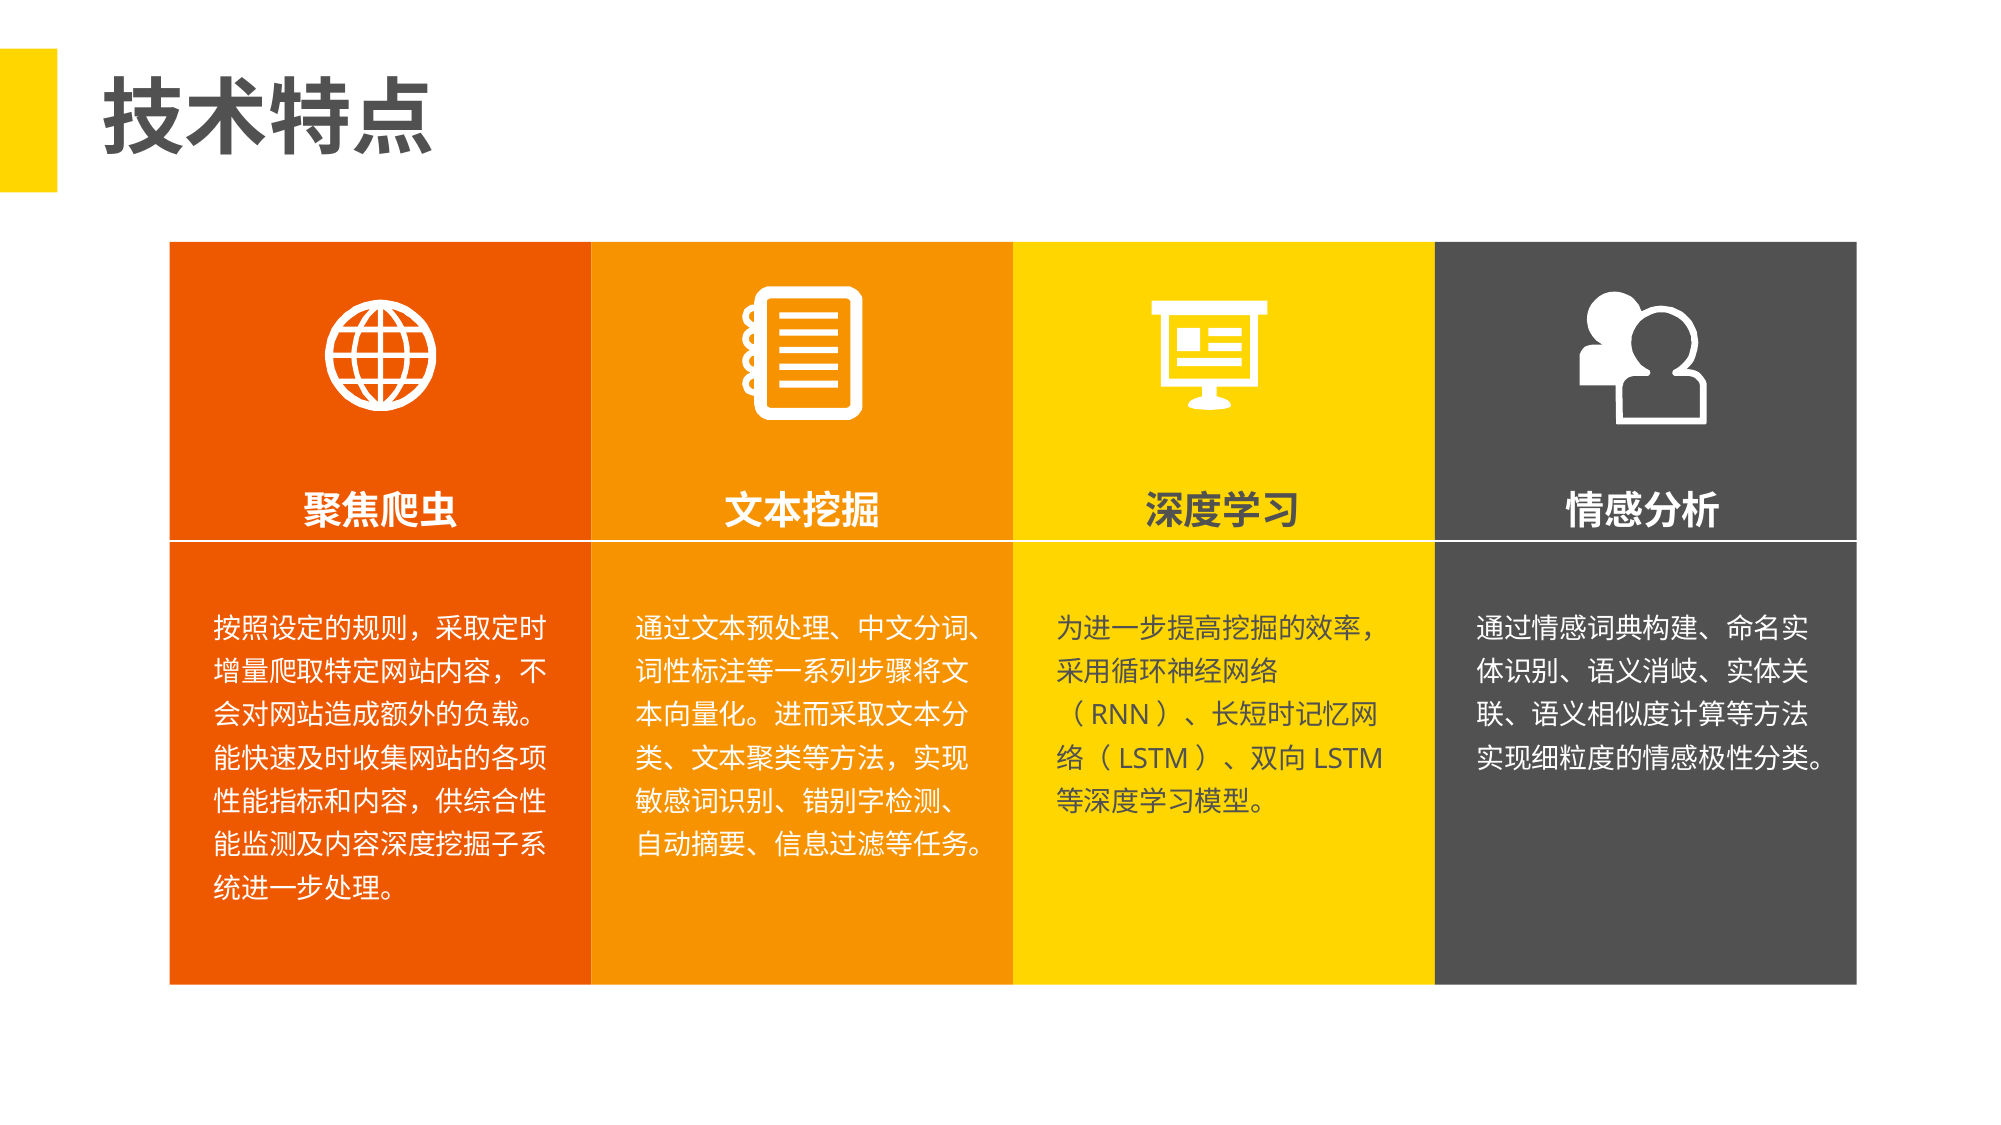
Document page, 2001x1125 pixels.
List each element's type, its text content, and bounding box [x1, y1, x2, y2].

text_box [742, 286, 863, 420]
text_box 深度学习 为进一步提高挖掘的效率，采用循环神经网络（RNN）、长短时记忆网络（LSTM）、双向LSTM等深度学习模型。 [1041, 542, 1405, 825]
text_box [1013, 241, 1434, 540]
text_box 聚焦爬虫 按照设定的规则，采取定时增量爬取特定网站内容，不会对网站造成额外的负载。能快速及时收集网站的各项性能指标和内容，供综合性能监测及内容深度挖掘子系统进一步处理。 [199, 463, 562, 540]
text_box [1579, 291, 1707, 425]
text_box [591, 542, 1013, 985]
list 技术特点 [86, 48, 837, 194]
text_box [1151, 300, 1268, 410]
text_box 文本挖掘 通过文本预处理、中文分词、词性标注等一系列步骤将文本向量化。进而采取文本分类、文本聚类等方法，实现敏感词识别、错别字检测、自动摘要、信息过滤等任务。 [620, 463, 984, 540]
text_box [591, 241, 1013, 540]
text_box 文本挖掘 通过文本预处理、中文分词、词性标注等一系列步骤将文本向量化。进而采取文本分类、文本聚类等方法，实现敏感词识别、错别字检测、自动摘要、信息过滤等任务。 [620, 542, 984, 868]
text_box [324, 299, 437, 411]
text_box 聚焦爬虫 按照设定的规则，采取定时增量爬取特定网站内容，不会对网站造成额外的负载。能快速及时收集网站的各项性能指标和内容，供综合性能监测及内容深度挖掘子系统进一步处理。 [199, 542, 562, 911]
text_box [169, 542, 591, 985]
text_box 深度学习 为进一步提高挖掘的效率，采用循环神经网络（RNN）、长短时记忆网络（LSTM）、双向LSTM等深度学习模型。 [1041, 463, 1405, 540]
text_box [1434, 241, 1857, 540]
text_box [169, 241, 591, 540]
text_box [1013, 542, 1434, 985]
text_box [1434, 542, 1857, 985]
text_box 情感分析 通过情感词典构建、命名实体识别、语义消岐、实体关联、语义相似度计算等方法实现细粒度的情感极性分类。 [1461, 542, 1825, 781]
text_box 情感分析 通过情感词典构建、命名实体识别、语义消岐、实体关联、语义相似度计算等方法实现细粒度的情感极性分类。 [1461, 463, 1825, 540]
